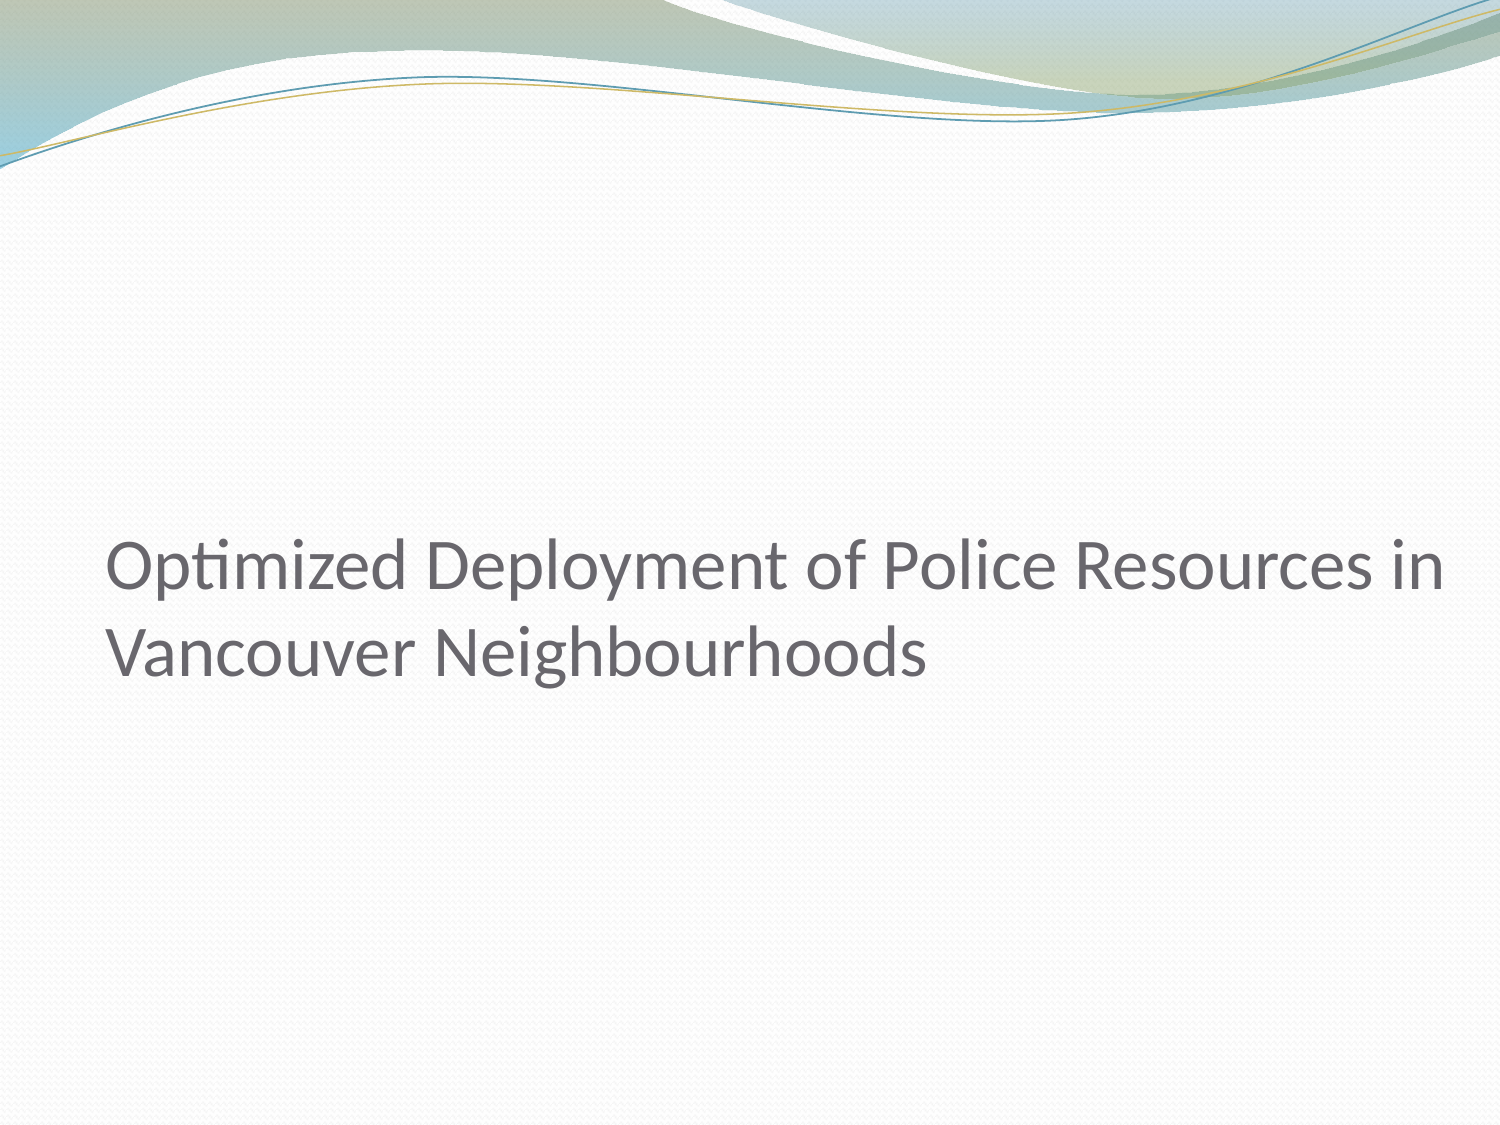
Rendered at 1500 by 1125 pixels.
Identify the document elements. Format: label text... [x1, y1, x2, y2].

title Optimized Deployment of Police Resources in Vancouver Neighbourhoods [105, 503, 1456, 692]
